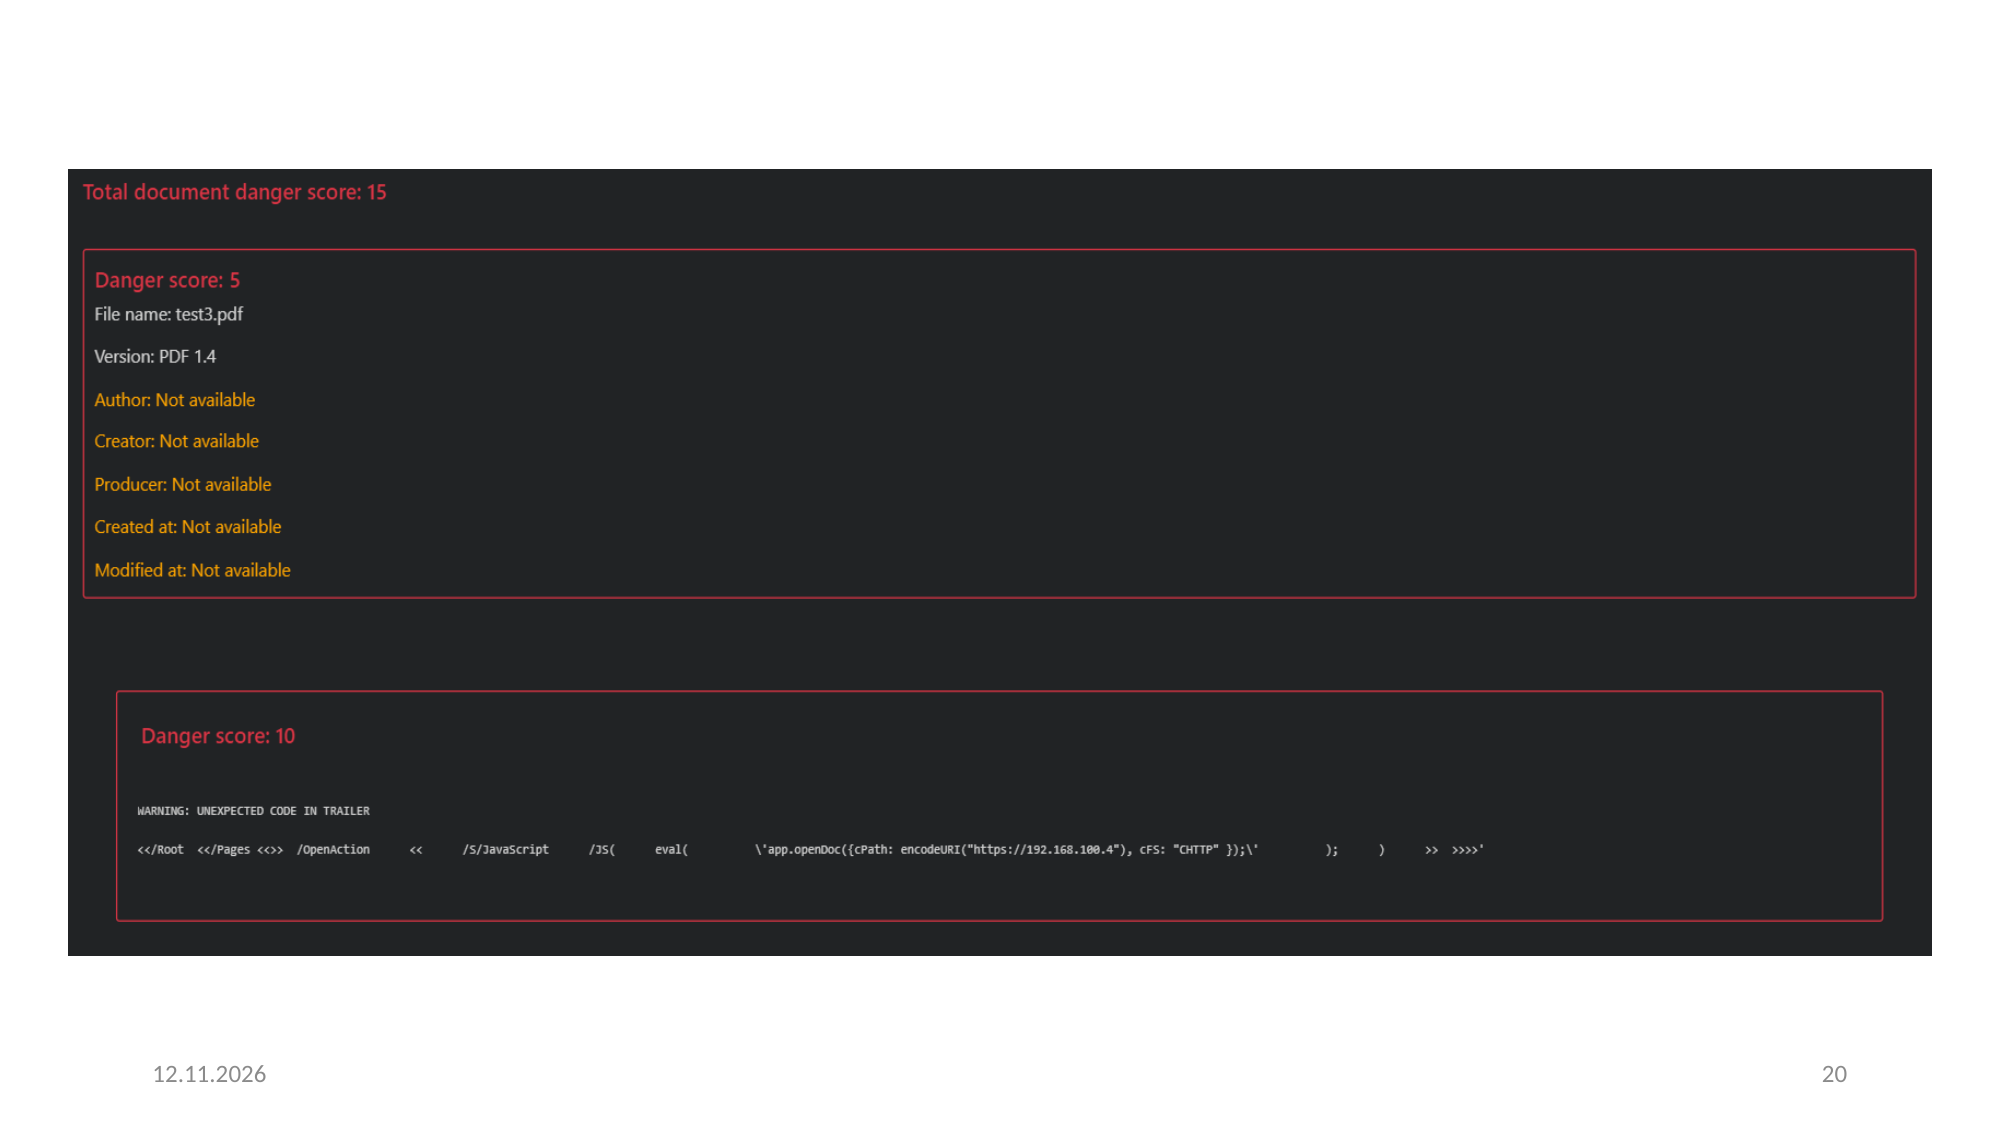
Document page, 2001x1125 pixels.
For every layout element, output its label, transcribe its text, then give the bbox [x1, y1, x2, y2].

slide_number 26. 11. 2023 [137, 1042, 588, 1103]
picture [68, 169, 1932, 956]
slide_number 20 [1412, 1042, 1863, 1103]
